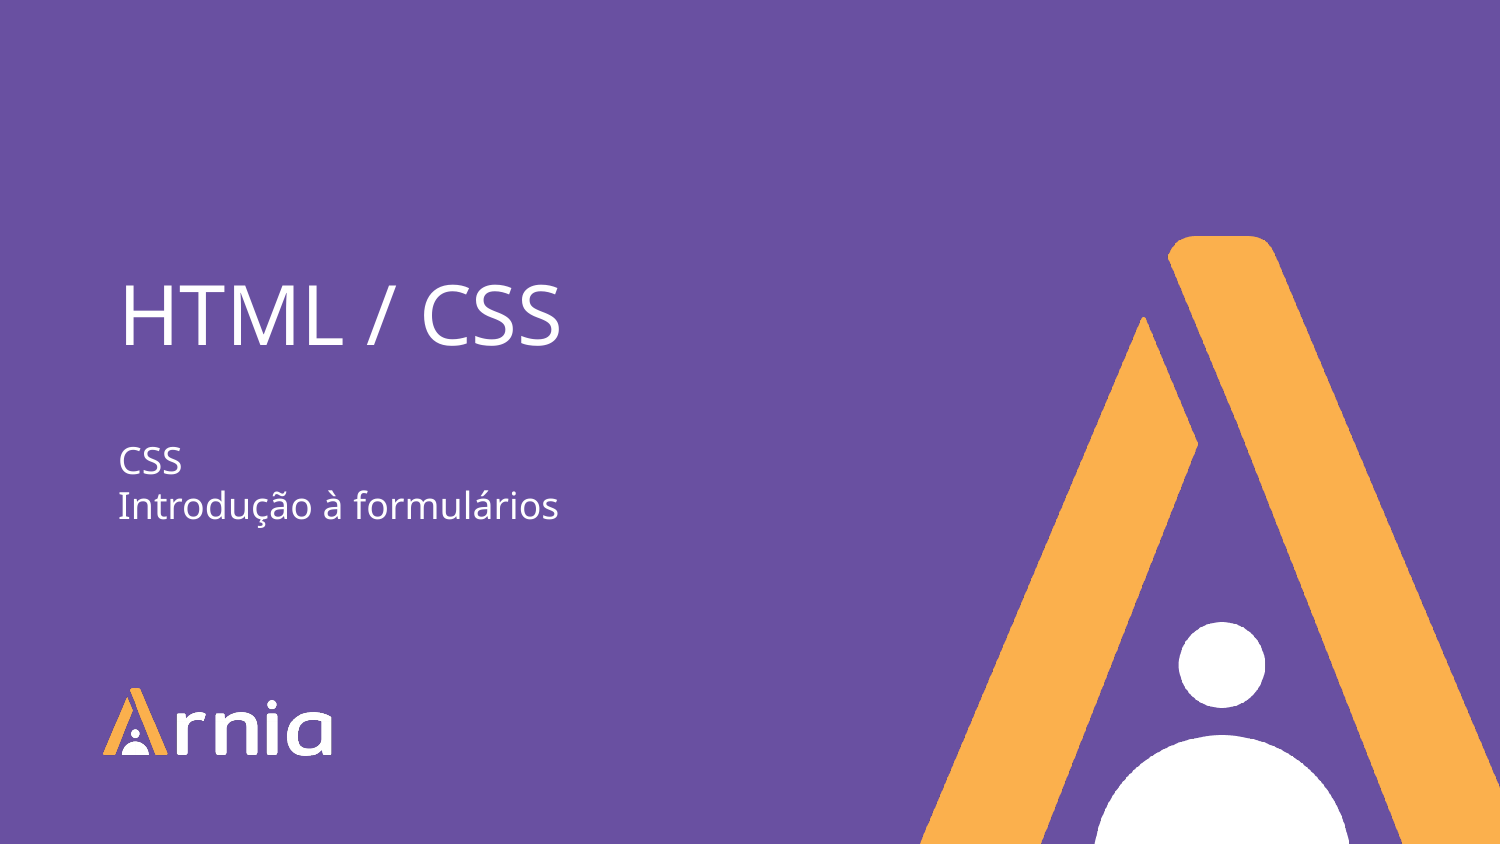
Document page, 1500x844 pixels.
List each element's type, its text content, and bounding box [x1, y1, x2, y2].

picture [919, 236, 1500, 844]
text_box HTML / CSS [103, 246, 914, 377]
picture [102, 688, 332, 757]
text_box CSS Introdução à formulários [103, 421, 914, 542]
